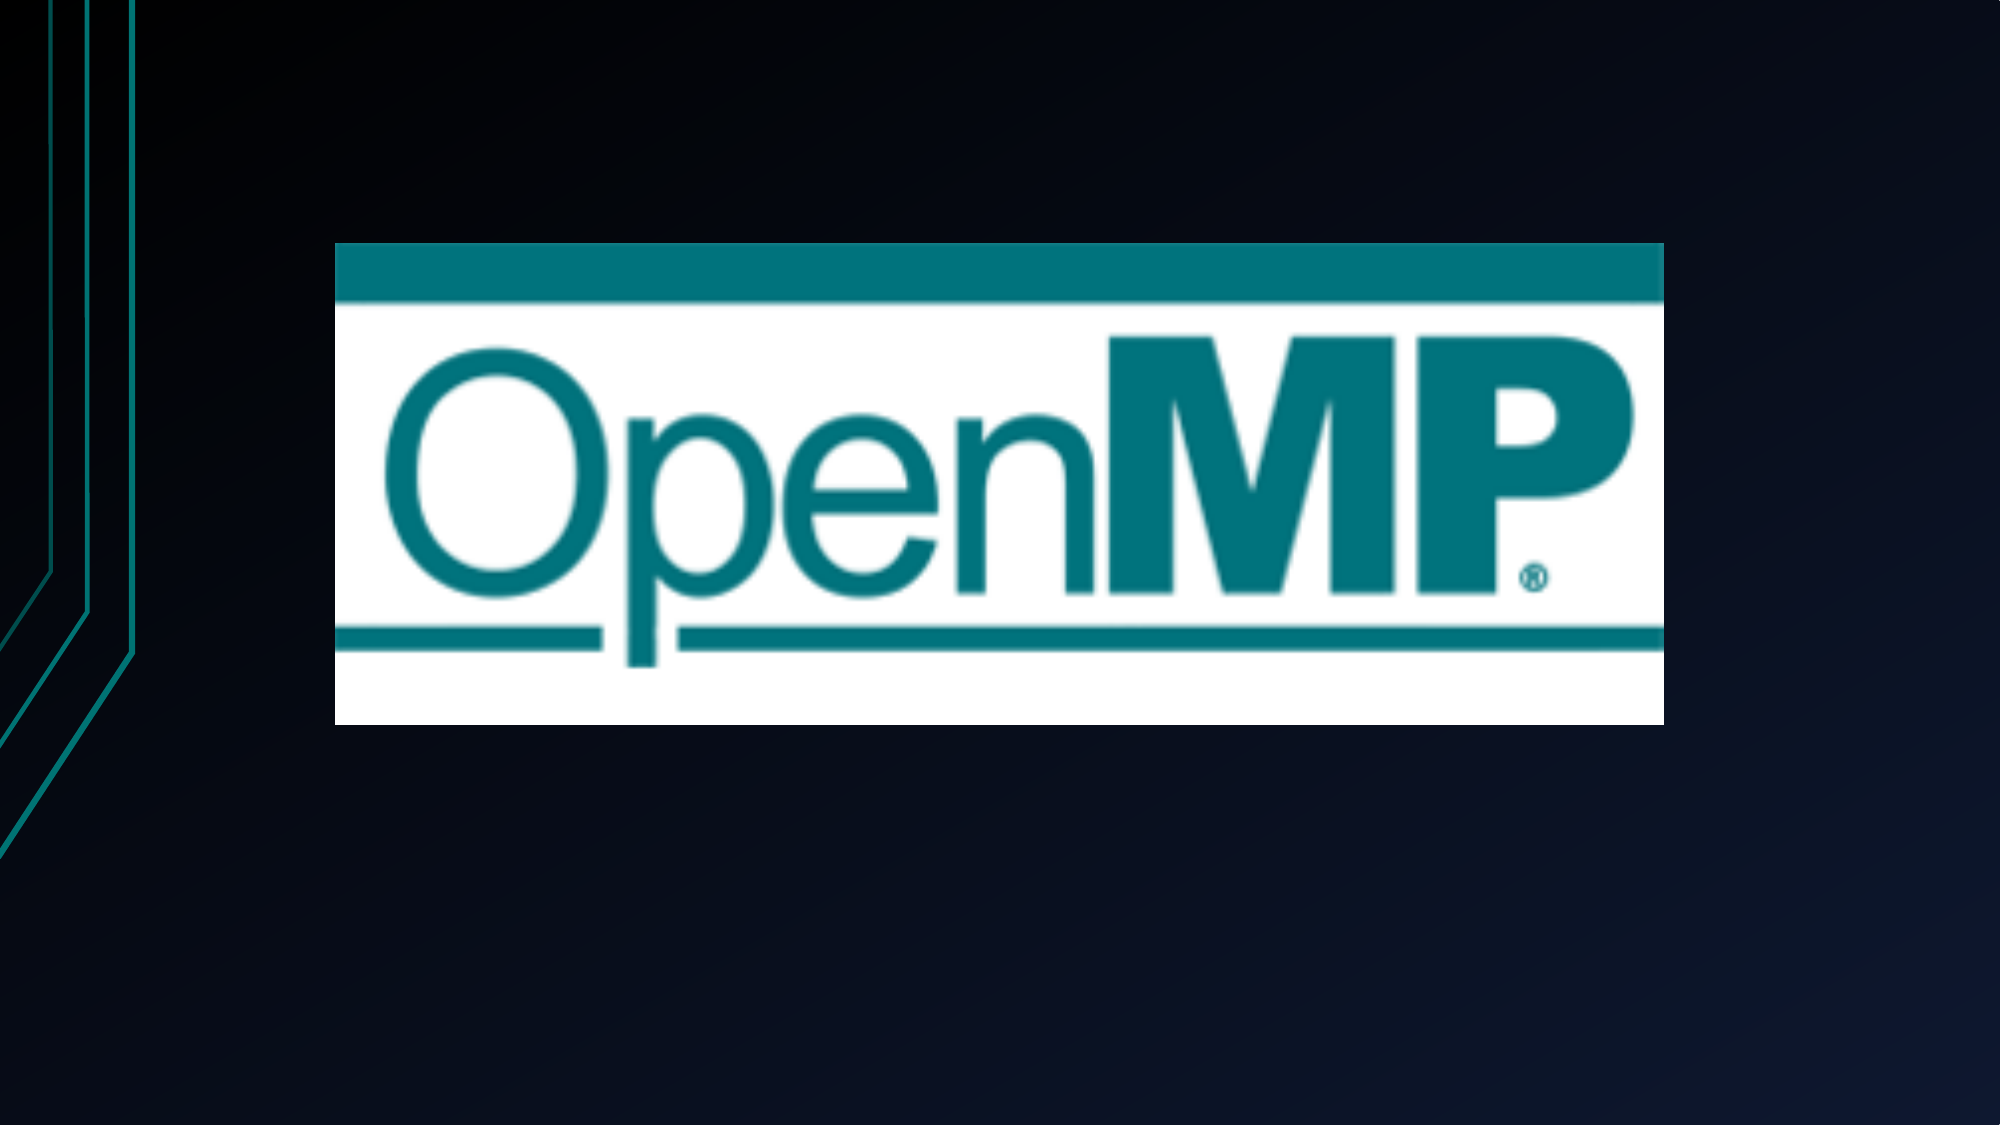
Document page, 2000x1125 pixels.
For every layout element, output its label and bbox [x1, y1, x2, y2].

picture [335, 243, 1664, 725]
